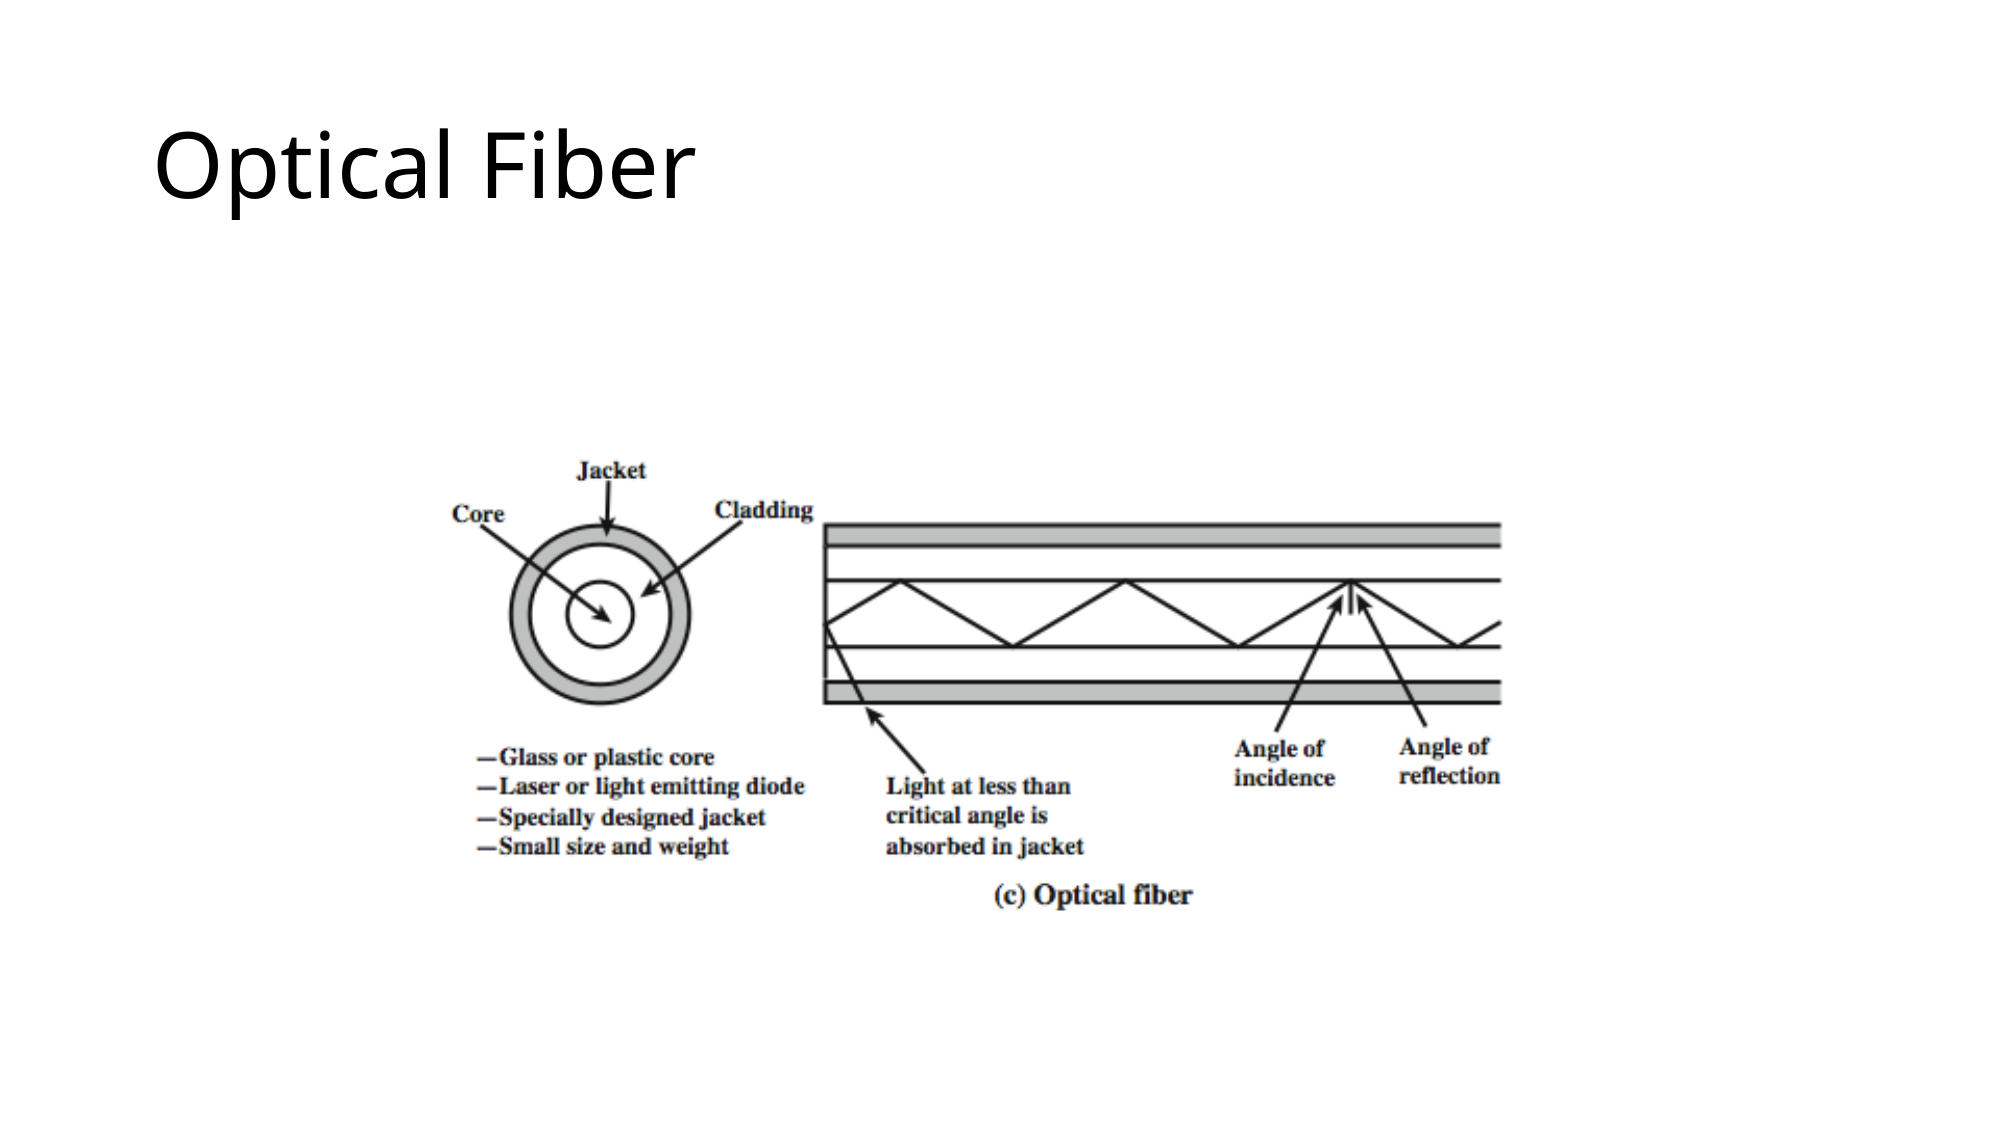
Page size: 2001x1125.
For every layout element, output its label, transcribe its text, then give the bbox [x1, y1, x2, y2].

picture [362, 394, 1638, 980]
title Optical Fiber [137, 59, 1863, 278]
